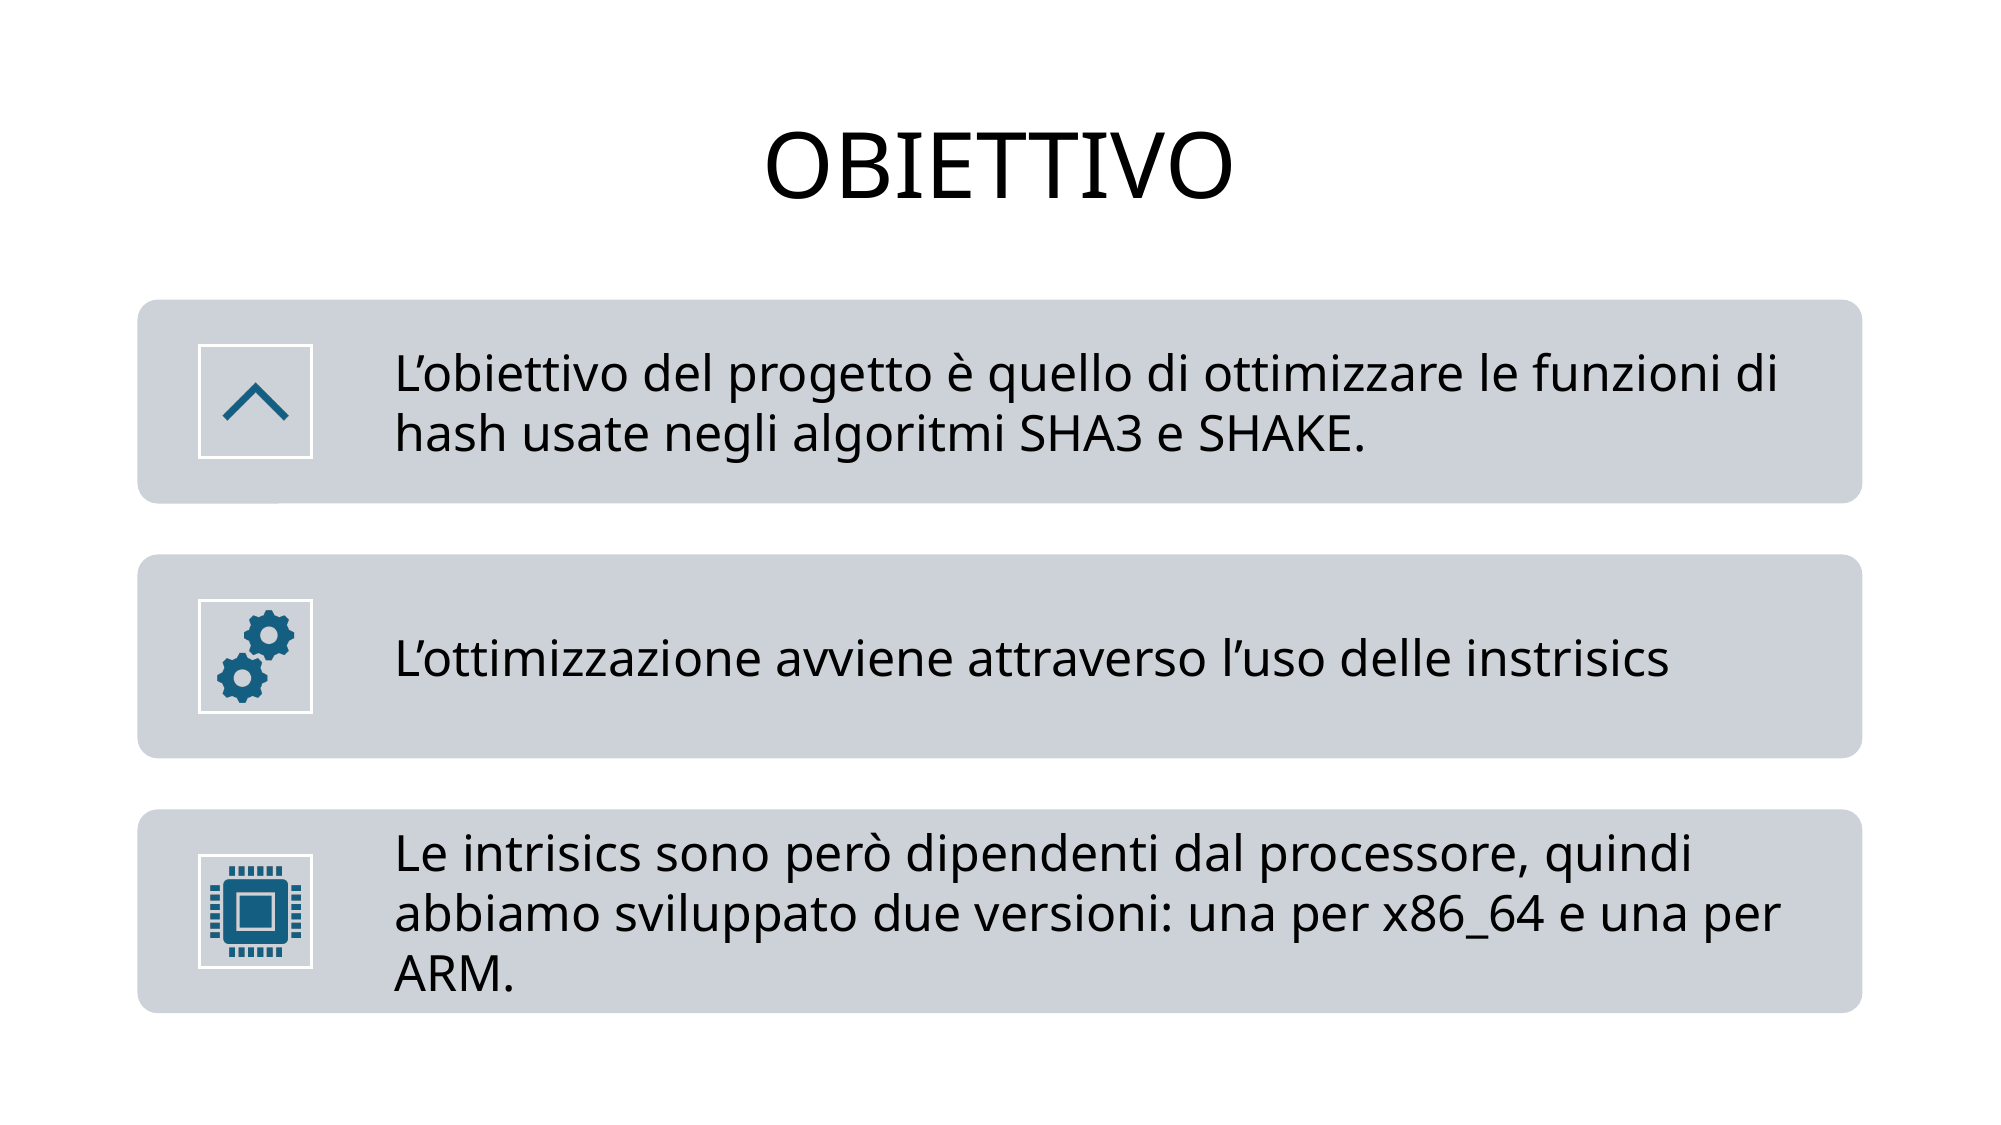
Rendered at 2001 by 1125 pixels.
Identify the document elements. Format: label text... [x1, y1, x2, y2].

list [136, 298, 1863, 1014]
title OBIETTIVO [137, 59, 1863, 278]
